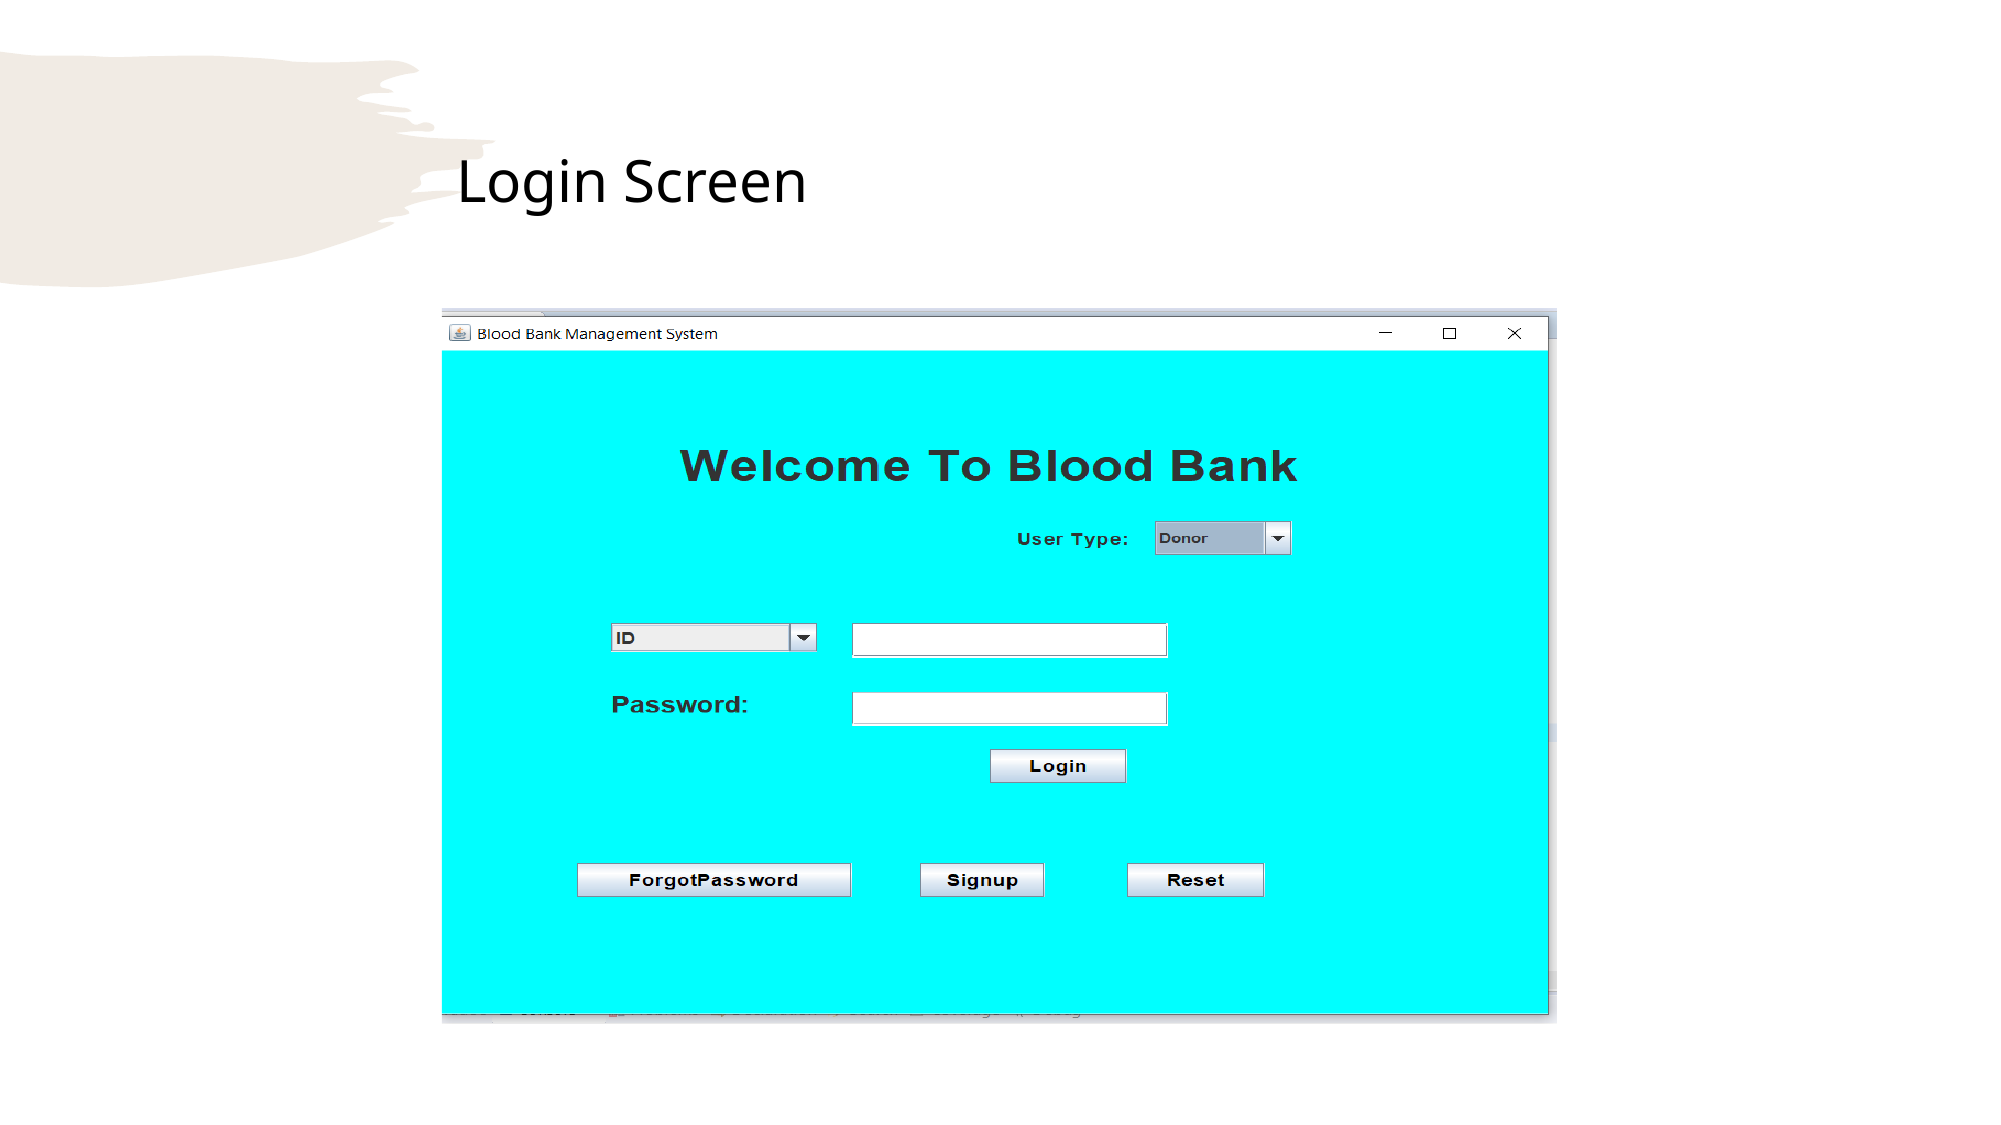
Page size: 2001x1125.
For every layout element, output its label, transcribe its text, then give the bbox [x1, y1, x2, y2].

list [441, 308, 1558, 1024]
text_box Login Screen [441, 136, 1549, 222]
